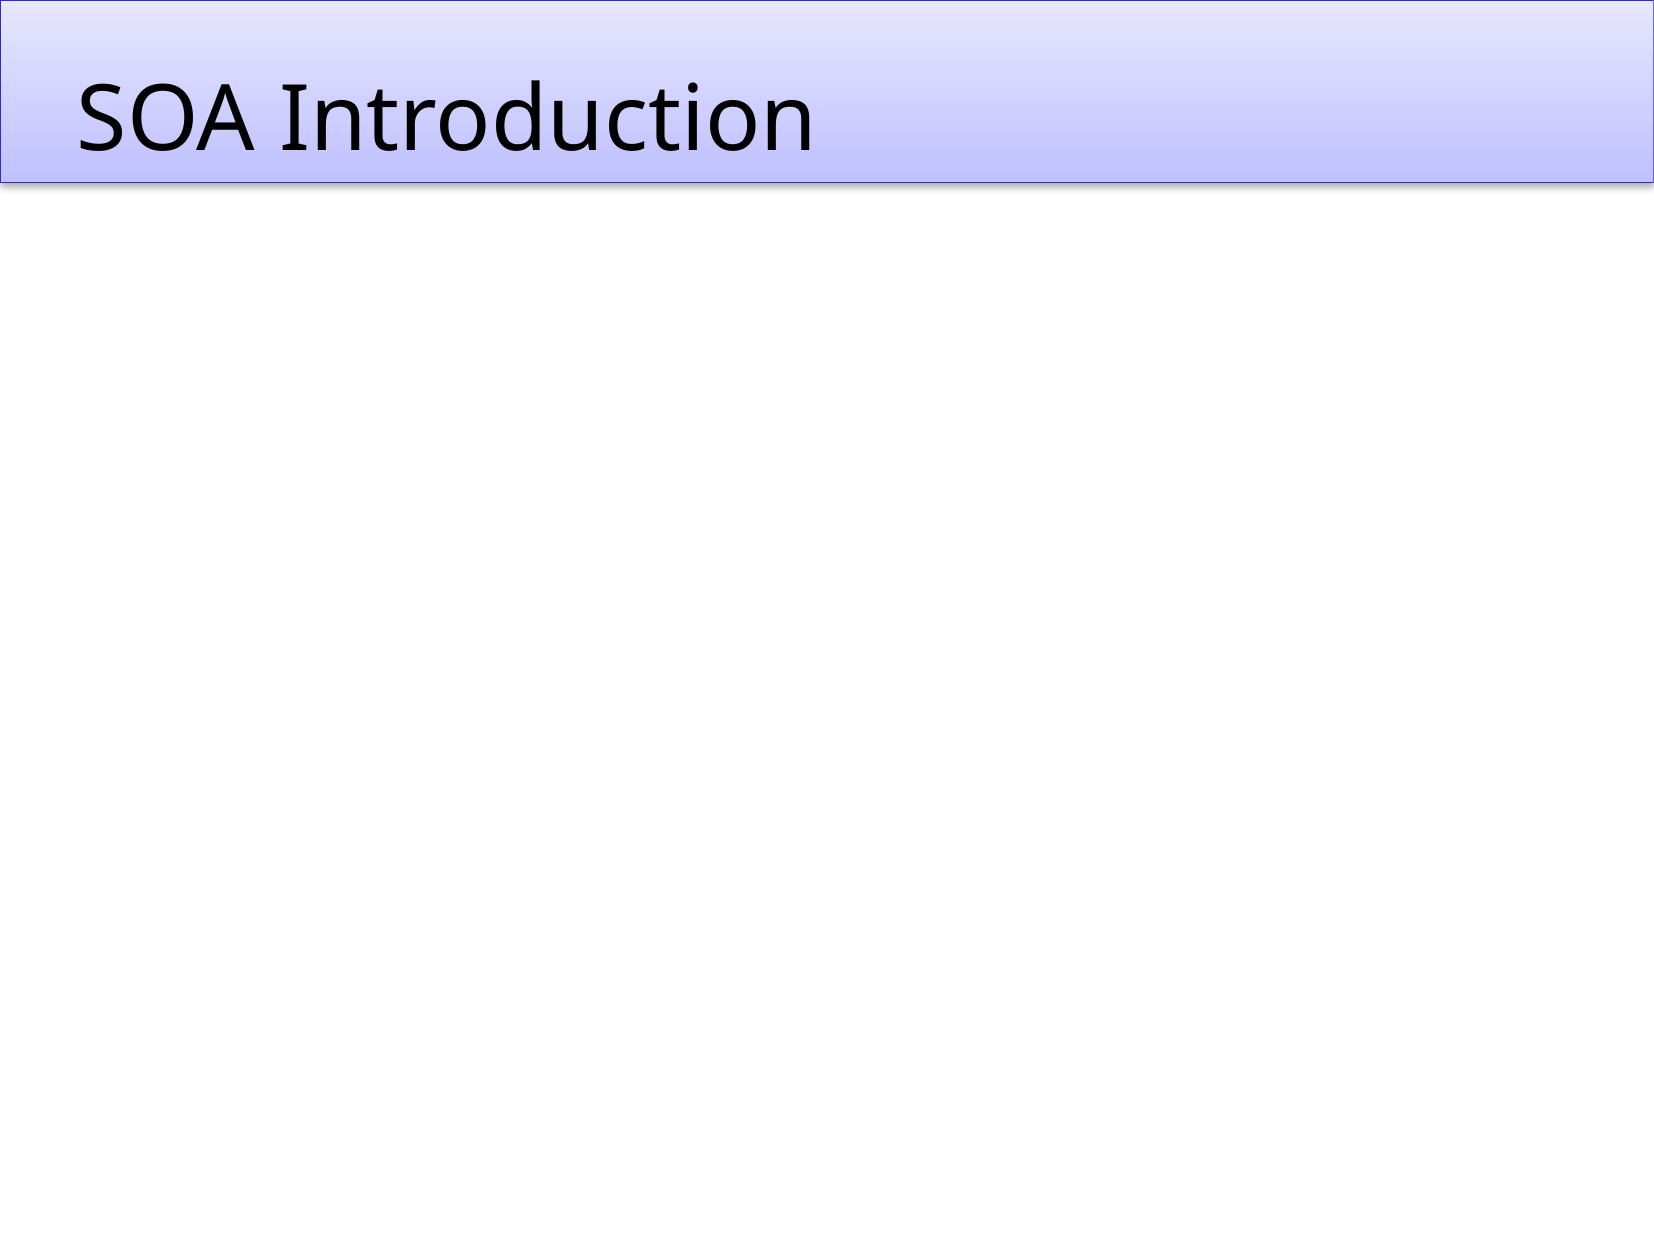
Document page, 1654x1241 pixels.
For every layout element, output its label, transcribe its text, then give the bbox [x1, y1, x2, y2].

title SOA Introduction [76, 58, 1495, 178]
